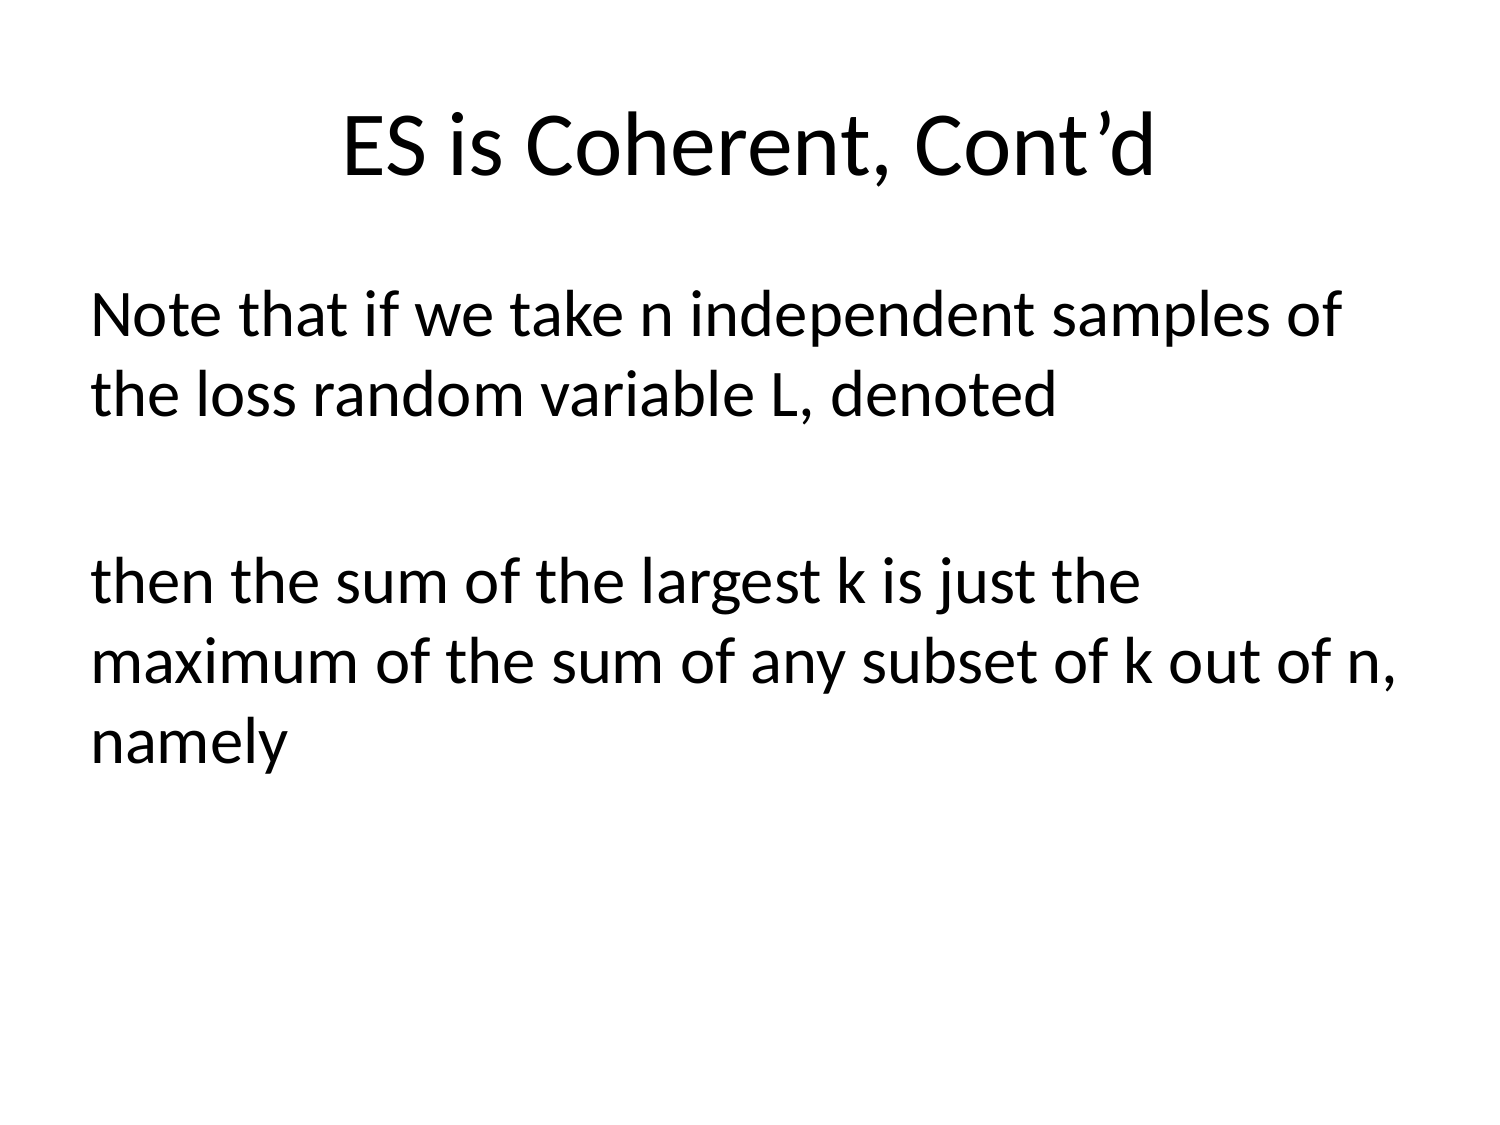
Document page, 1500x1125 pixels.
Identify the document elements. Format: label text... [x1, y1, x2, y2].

title ES is Coherent, Cont’d [75, 45, 1425, 233]
